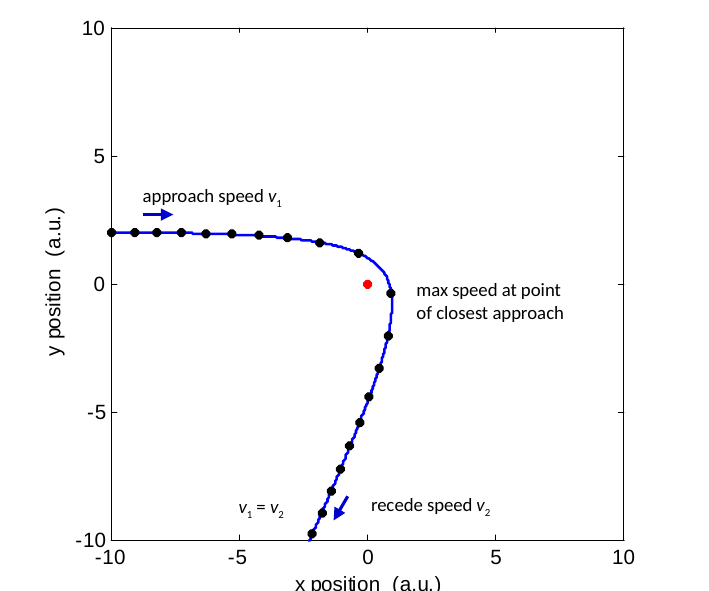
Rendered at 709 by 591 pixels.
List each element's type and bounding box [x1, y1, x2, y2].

text_box [333, 496, 348, 521]
picture [0, 0, 709, 591]
